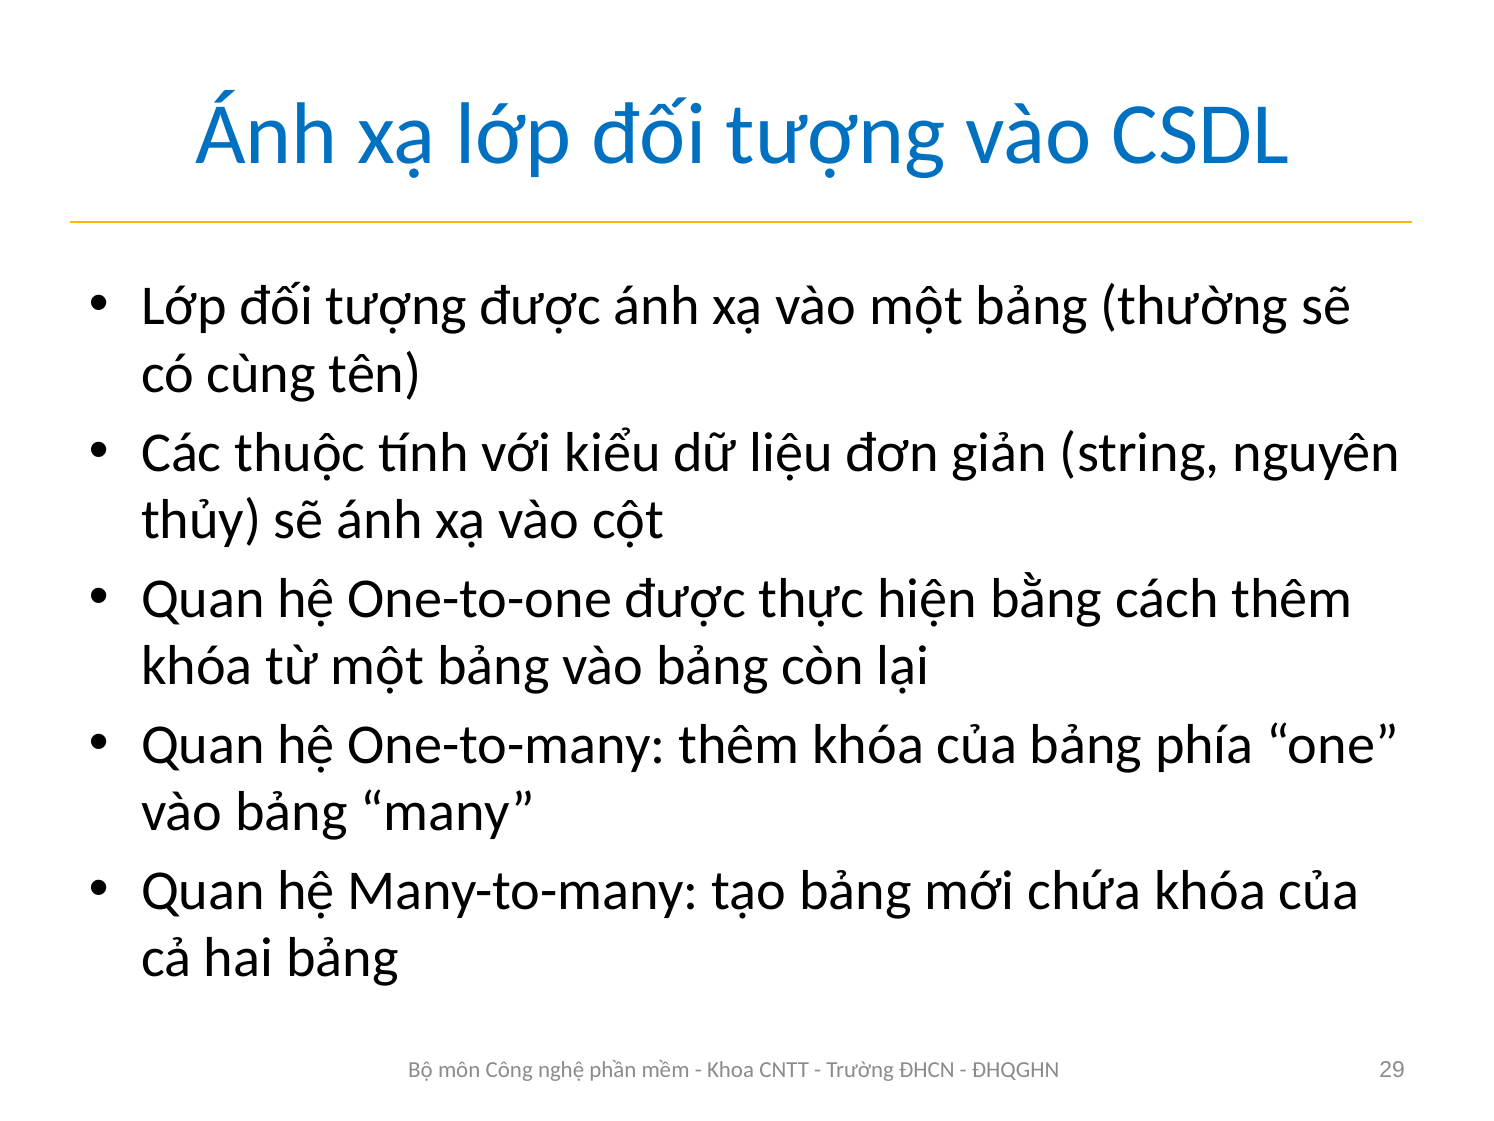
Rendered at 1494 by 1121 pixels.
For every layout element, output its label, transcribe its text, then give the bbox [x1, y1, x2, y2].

slide_number 29 [1070, 1038, 1419, 1099]
title Ánh xạ lớp đối tượng vào CSDL [69, 34, 1415, 223]
footer Bộ môn Công nghệ phần mềm - Khoa CNTT - Trường ĐHCN - ĐHQGHN [371, 1038, 1070, 1099]
list Lớp đối tượng được ánh xạ vào một bảng (thường sẽ có cùng tên) Các thuộc tính với kiểu dữ liệu đơn giản (string, nguyên thủy) sẽ ánh xạ vào cột Quan hệ One-to-one được thực hiện bằng cách thêm khóa từ một bảng vào bảng còn lại Quan hệ One-to-many: thêm khóa của bảng phía “one” vào bảng “many” Quan hệ Many-to-many: tạo bảng mới chứa khóa của cả hai bảng [74, 261, 1420, 1002]
